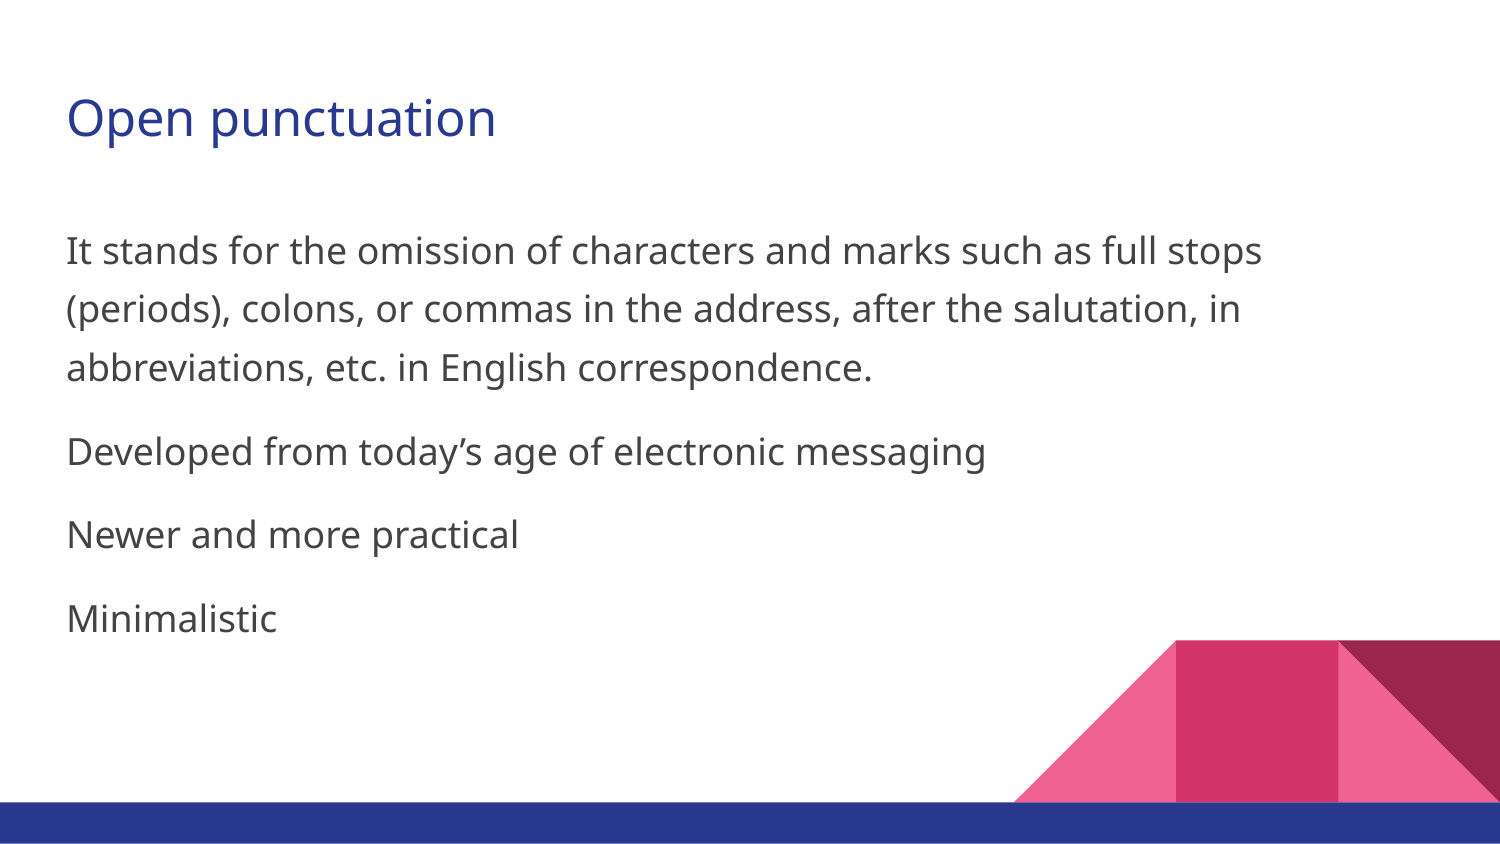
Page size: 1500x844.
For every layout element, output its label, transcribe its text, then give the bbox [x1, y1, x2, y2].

list It stands for the omission of characters and marks such as full stops (periods), colons, or commas in the address, after the salutation, in abbreviations, etc. in English correspondence. Developed from today’s age of electronic messaging Newer and more practical Minimalistic [51, 201, 1449, 750]
title Open punctuation [51, 67, 1449, 167]
